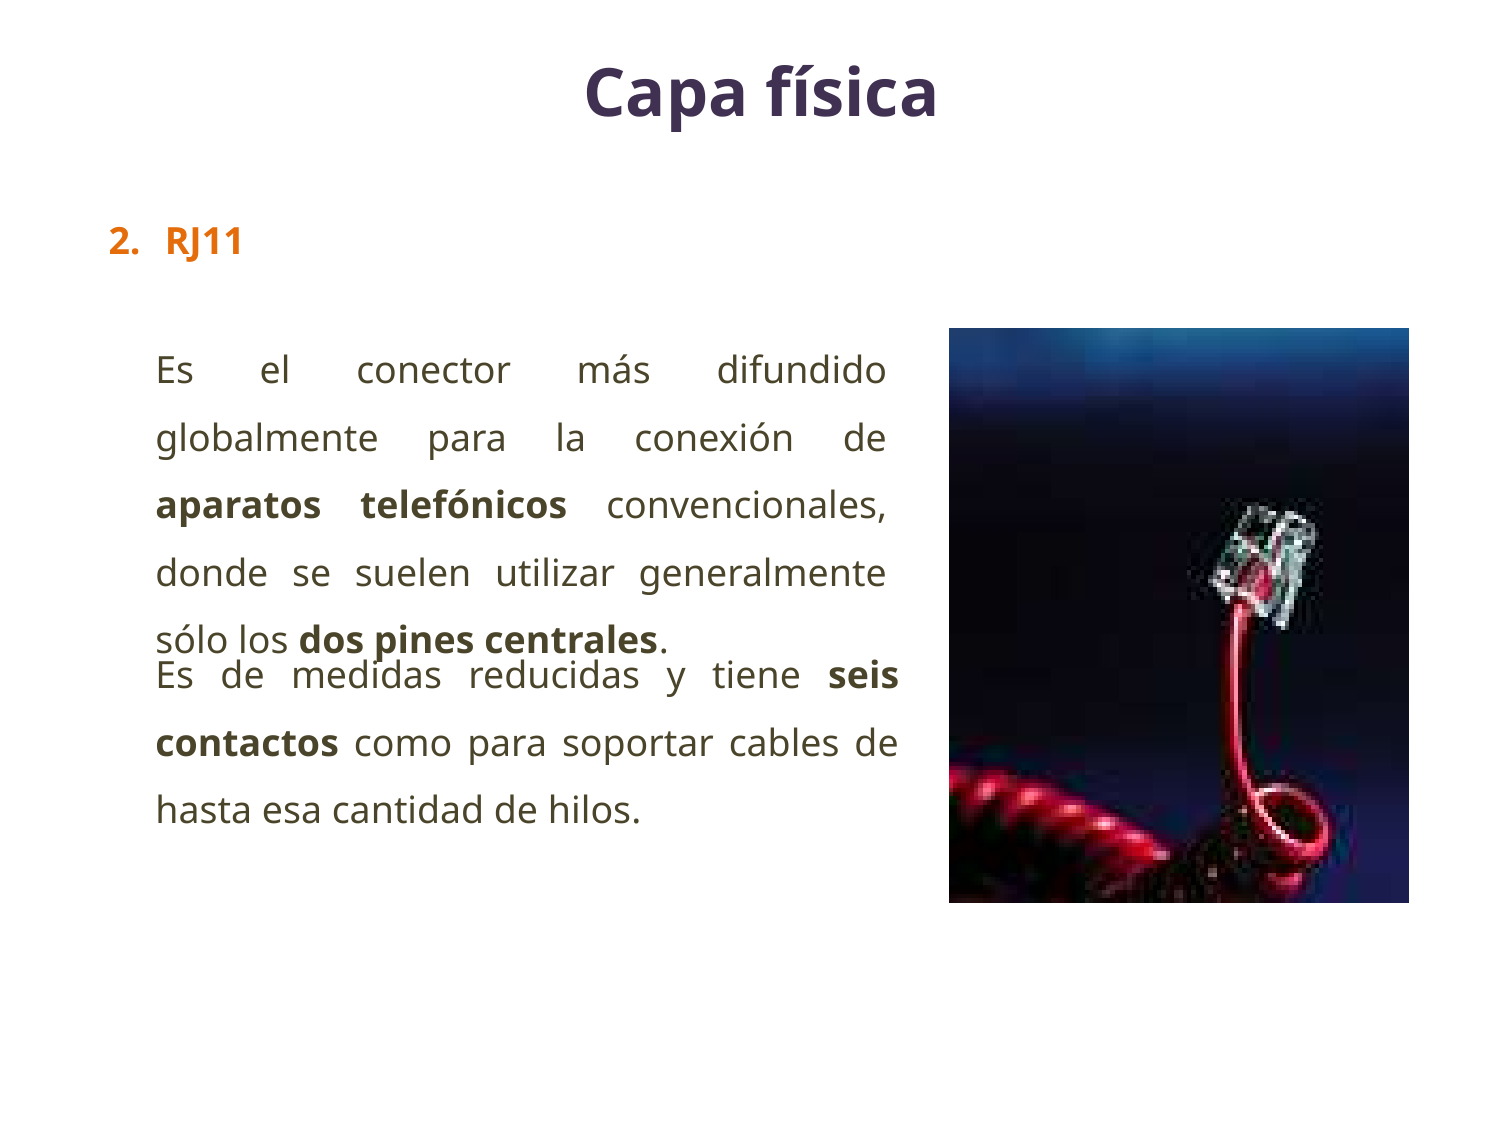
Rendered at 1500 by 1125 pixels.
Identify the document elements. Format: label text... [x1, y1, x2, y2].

text_box Es de medidas reducidas y tiene seis contactos como para soportar cables de hasta esa cantidad de hilos. [140, 621, 914, 839]
picture [948, 327, 1409, 903]
text_box Capa física [17, 0, 1489, 183]
text_box Es el conector más difundido globalmente para la conexión de aparatos telefónicos convencionales, donde se suelen utilizar generalmente sólo los dos pines centrales. [140, 316, 903, 621]
text_box RJ11 [93, 187, 622, 270]
